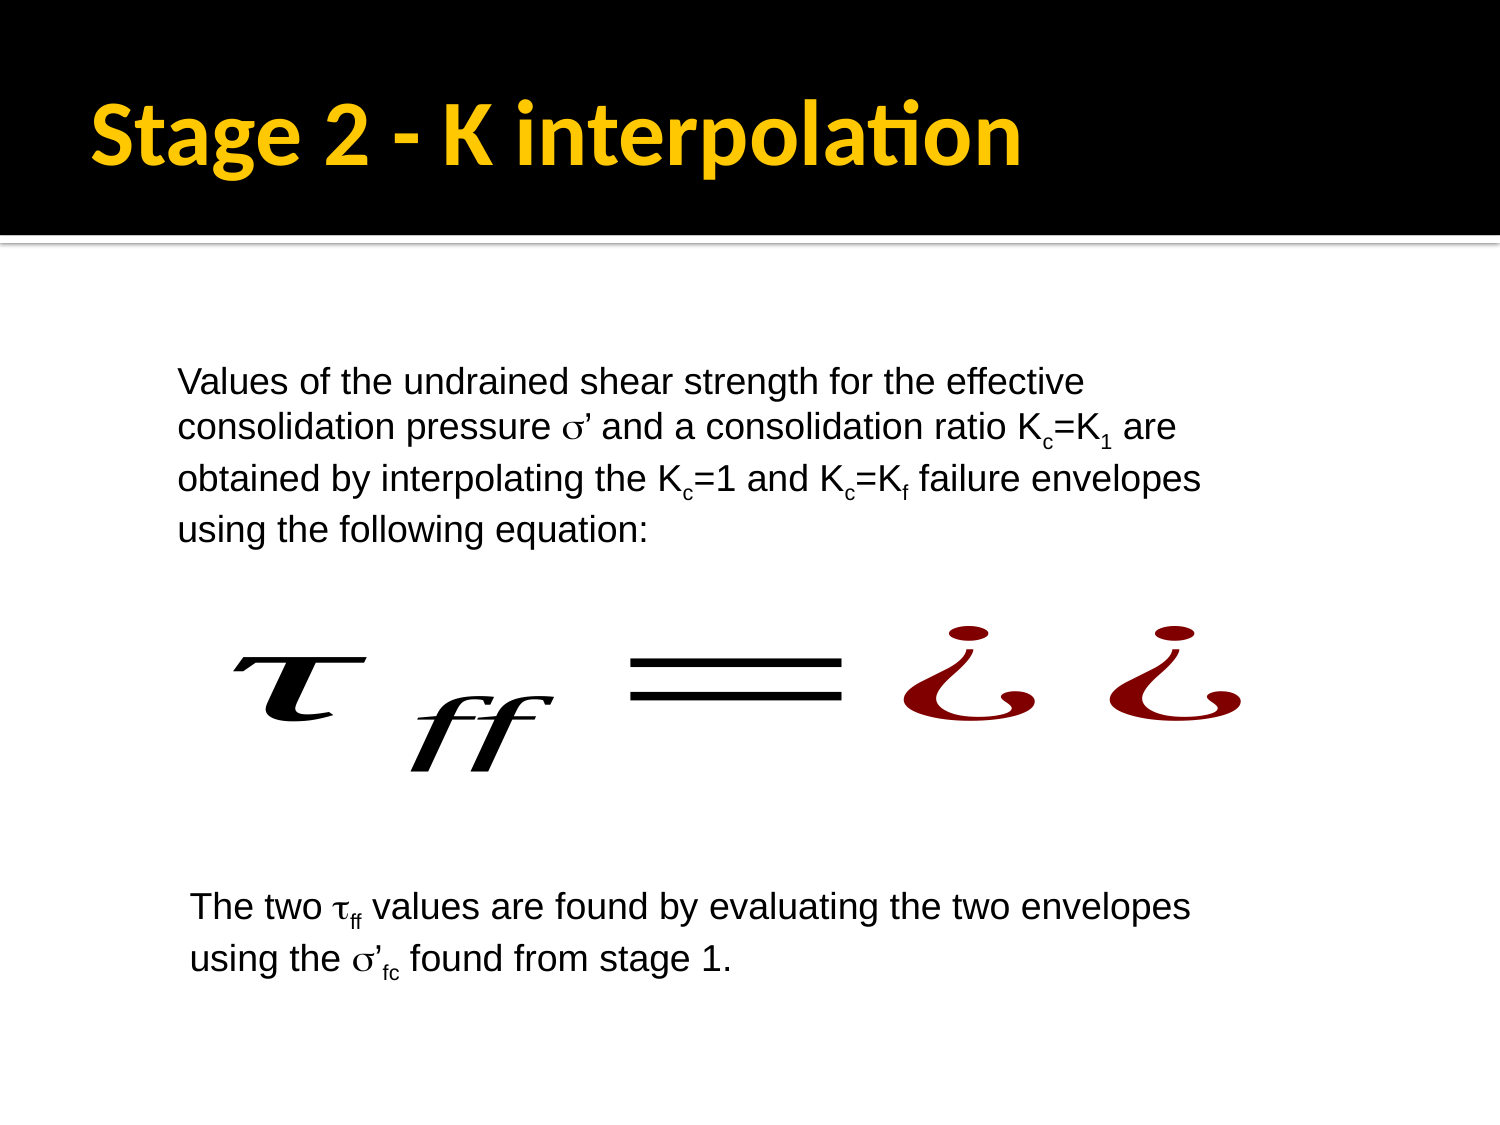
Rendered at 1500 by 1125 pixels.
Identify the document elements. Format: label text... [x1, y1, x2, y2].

title Stage 2 - K interpolation [75, 24, 1425, 231]
text_box Values of the undrained shear strength for the effective consolidation pressure s’ and a consolidation ratio Kc=K1 are obtained by interpolating the Kc=1 and Kc=Kf failure envelopes using the following equation: [162, 349, 1225, 557]
text_box The two tff values are found by evaluating the two envelopes using the s’fc found from stage 1. [174, 874, 1225, 992]
